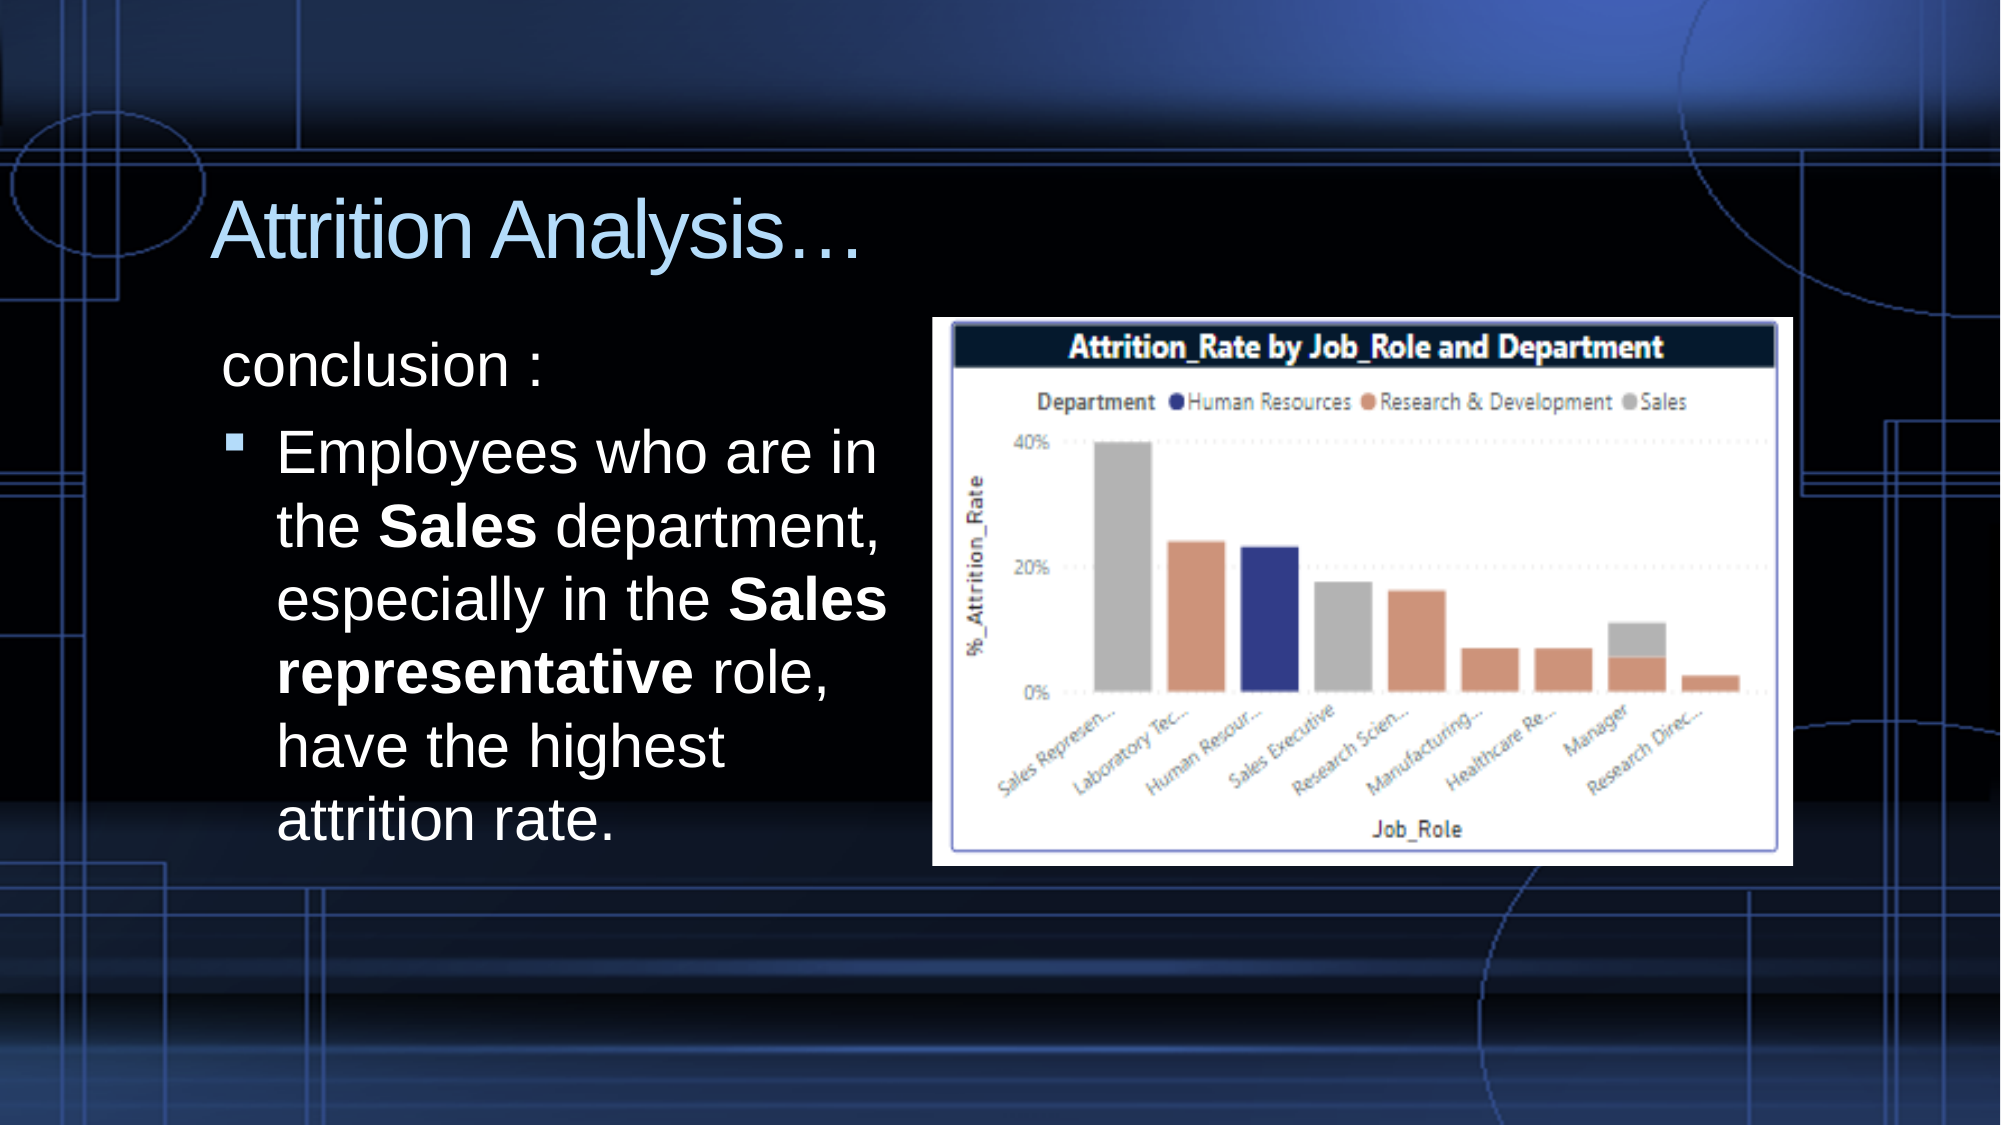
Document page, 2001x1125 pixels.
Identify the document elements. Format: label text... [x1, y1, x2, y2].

title Attrition Analysis… [195, 167, 1896, 318]
text_box conclusion : Employees who are in the Sales department, especially in the Sales representative role, have the highest attrition rate. [195, 317, 912, 866]
picture [0, 0, 2001, 1125]
